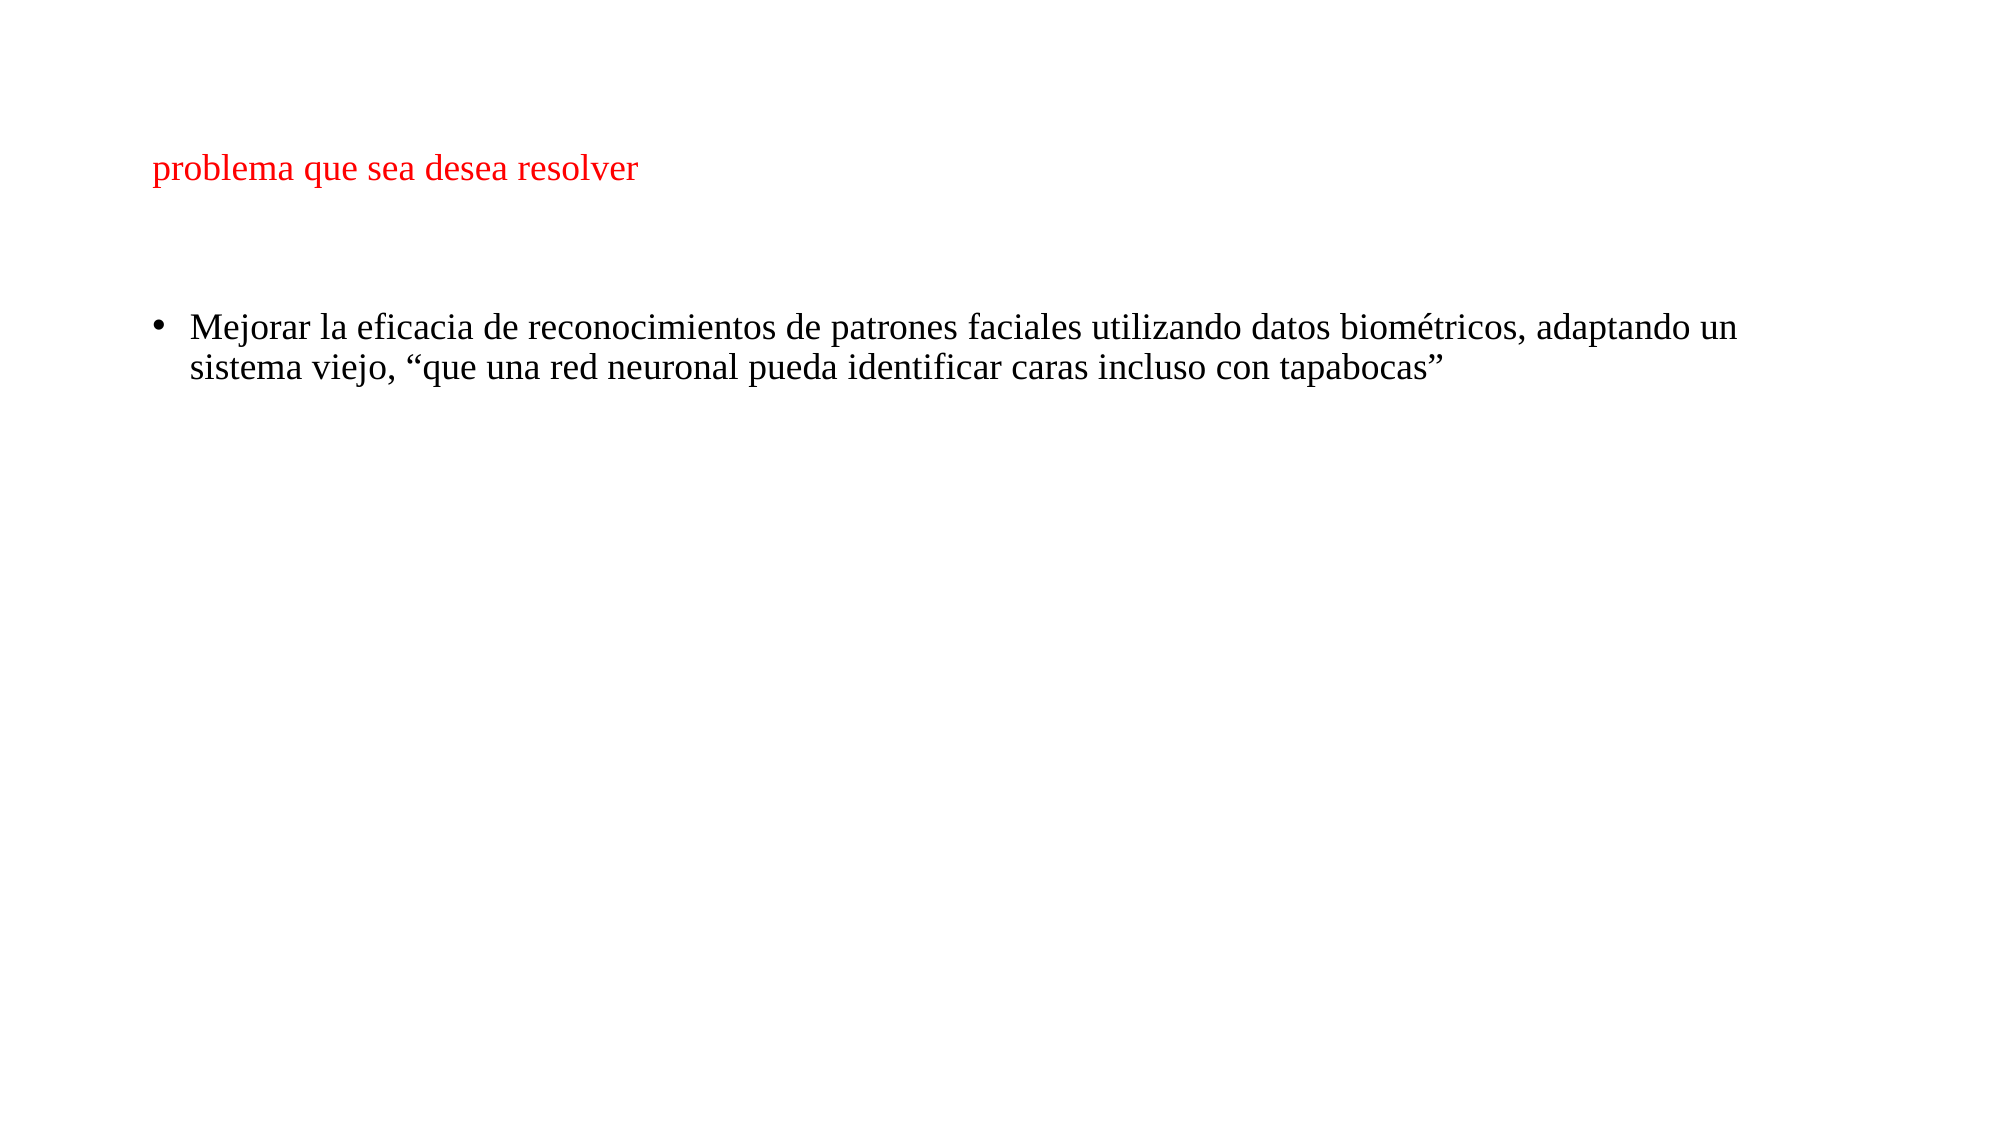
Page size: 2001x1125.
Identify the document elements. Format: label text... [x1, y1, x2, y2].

list Mejorar la eficacia de reconocimientos de patrones faciales utilizando datos biométricos, adaptando un sistema viejo, “que una red neuronal pueda identificar caras incluso con tapabocas” [137, 299, 1863, 1014]
title problema que sea desea resolver [137, 59, 1863, 278]
